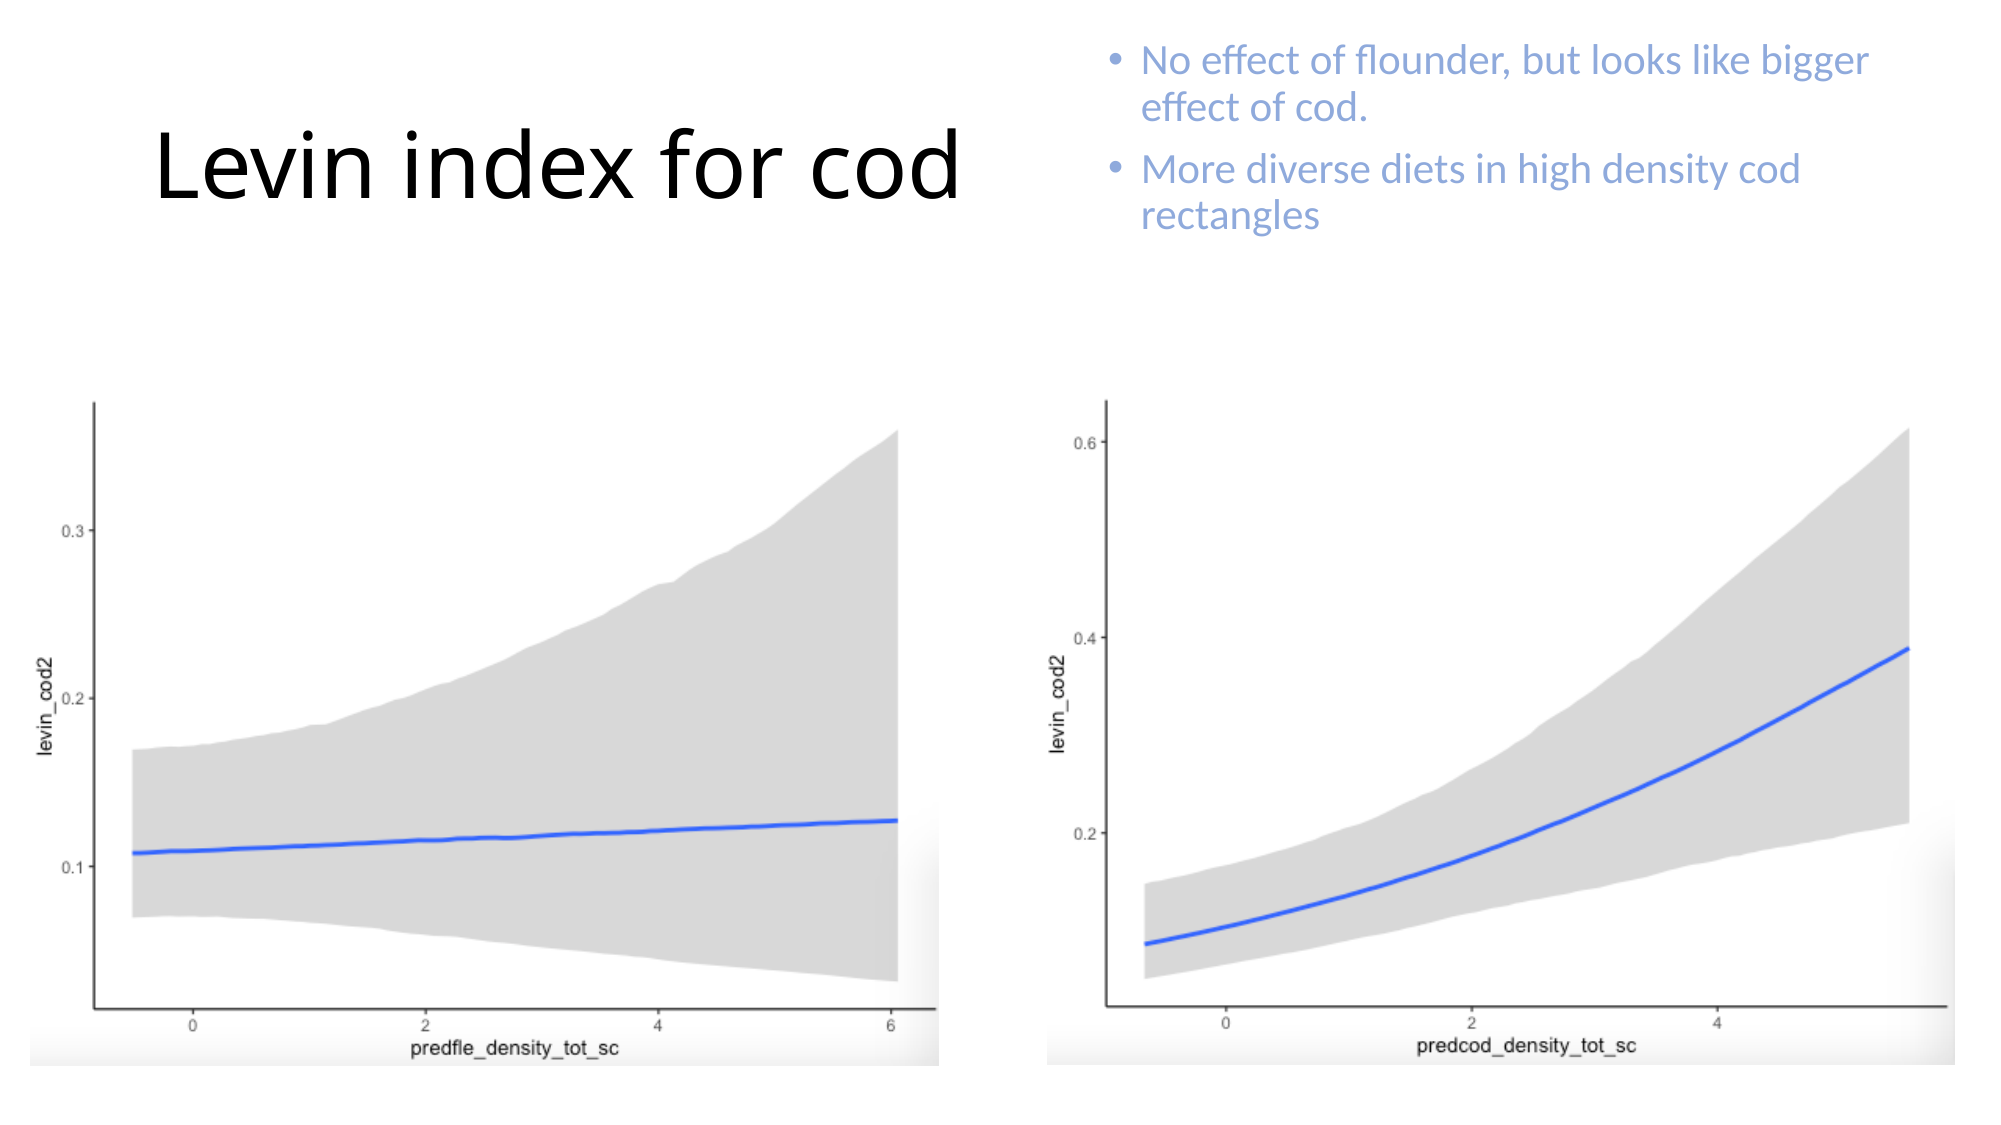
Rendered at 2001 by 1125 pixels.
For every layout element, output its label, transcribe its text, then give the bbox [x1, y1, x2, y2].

title Levin index for cod [137, 59, 1863, 278]
picture [30, 394, 939, 1066]
list No effect of flounder, but looks like bigger effect of cod. More diverse diets in high density cod rectangles [1093, 30, 1911, 248]
picture [1046, 390, 1955, 1066]
